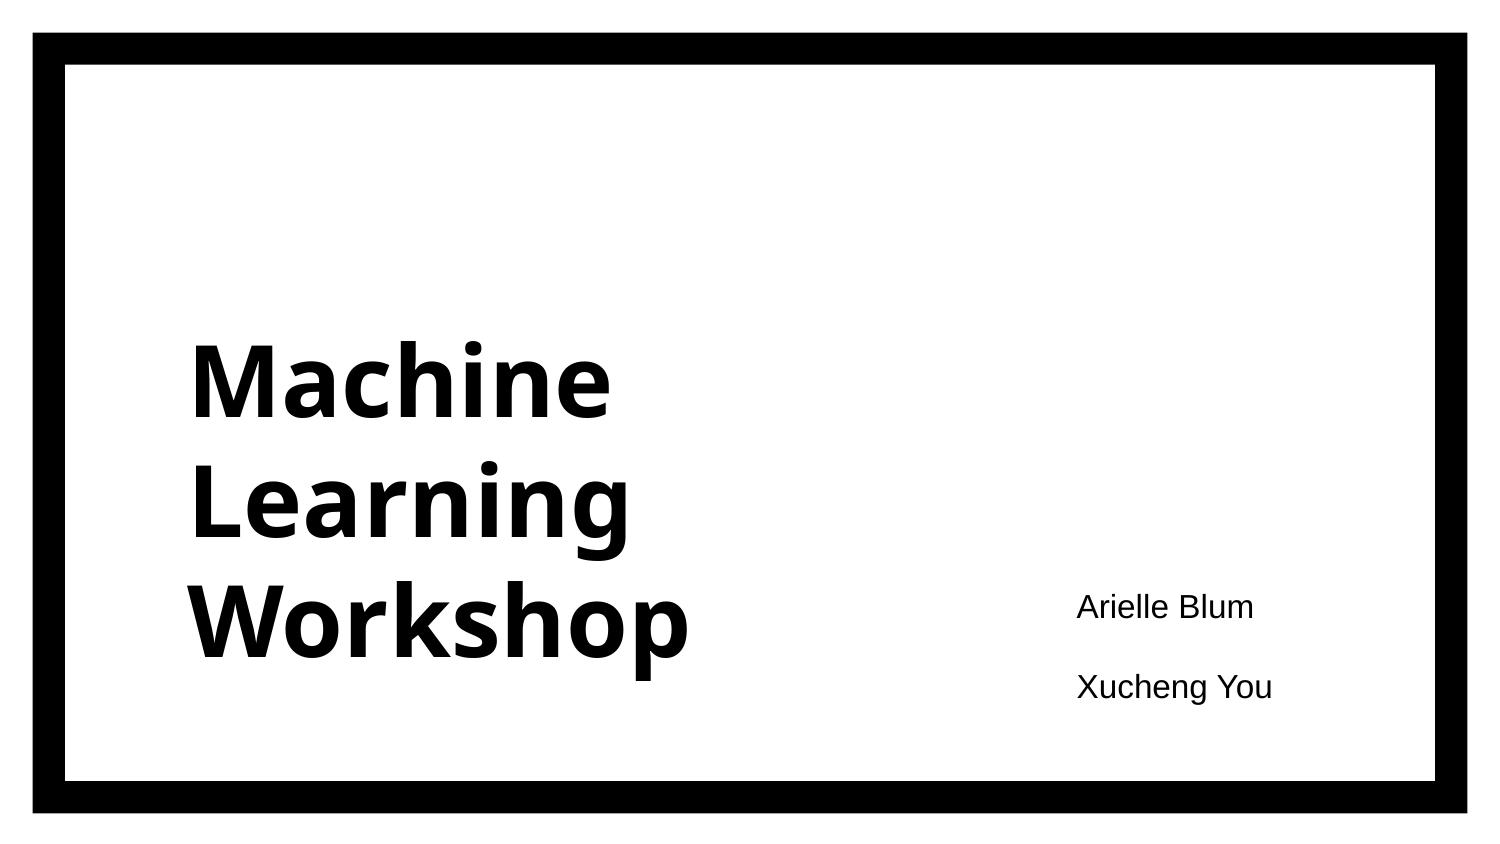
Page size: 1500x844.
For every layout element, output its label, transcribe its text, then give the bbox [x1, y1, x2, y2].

text_box Arielle Blum Xucheng You [1061, 570, 1413, 761]
title Machine Learning Workshop [172, 501, 979, 692]
